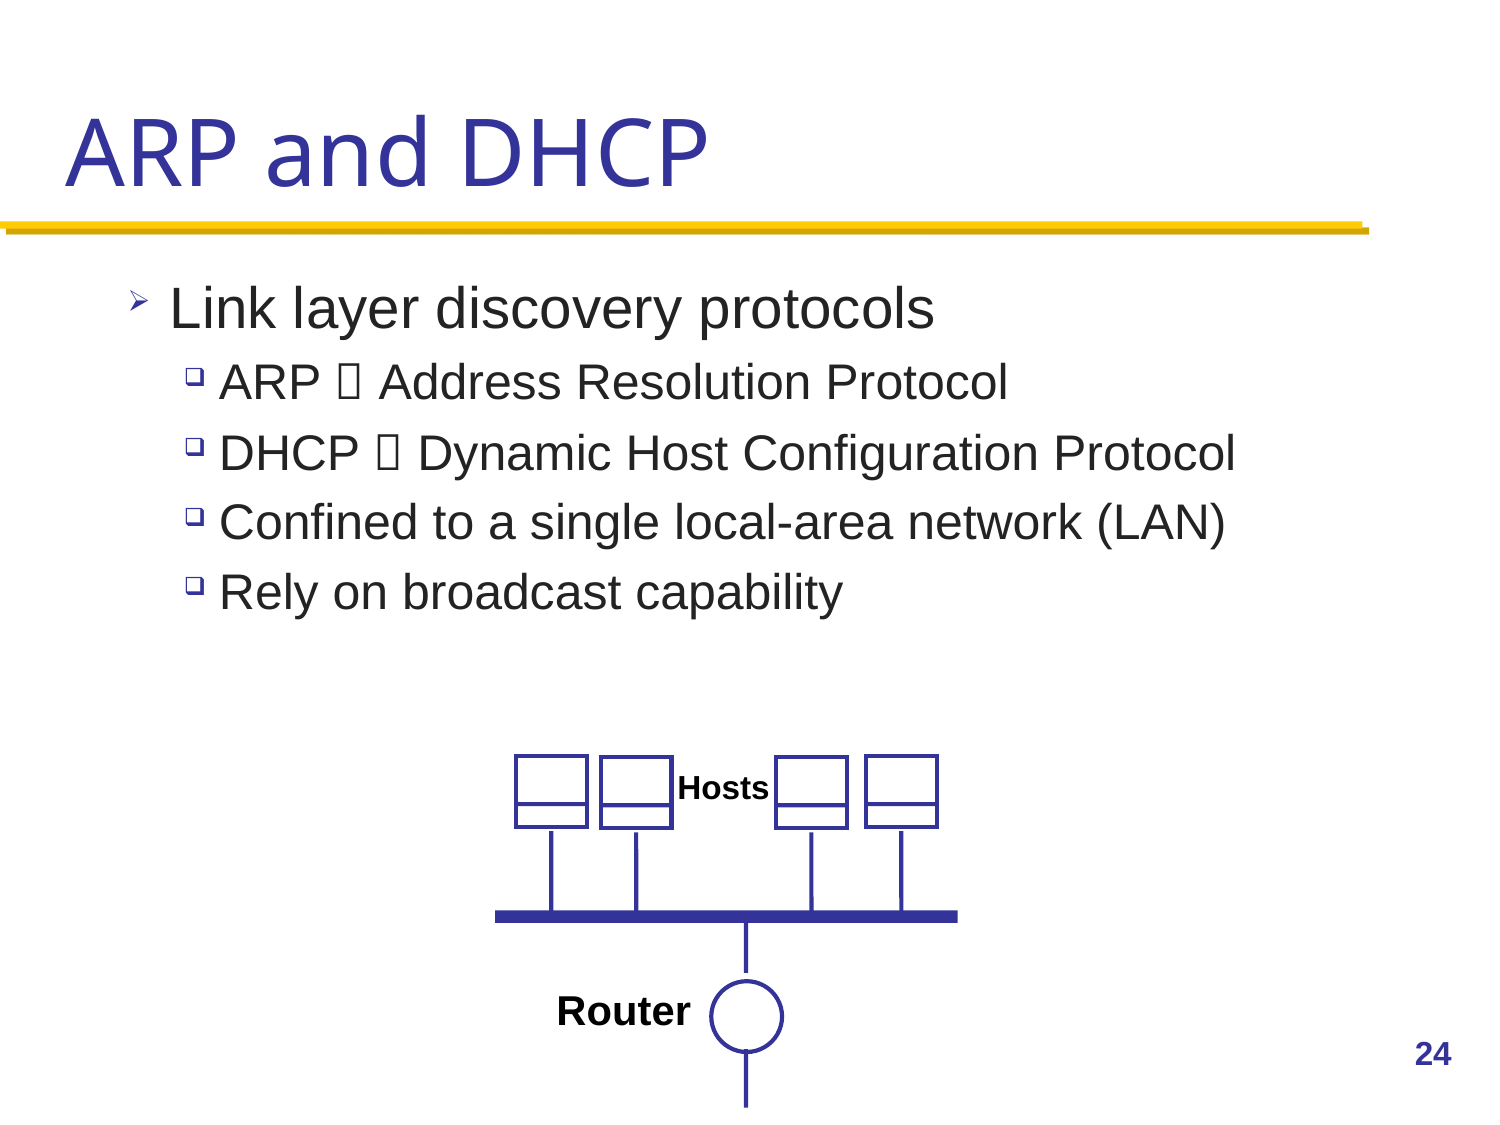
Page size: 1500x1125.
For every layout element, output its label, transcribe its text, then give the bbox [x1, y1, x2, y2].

text_box Router [541, 976, 706, 1041]
text_box [865, 756, 937, 804]
text_box [775, 806, 847, 829]
text_box [515, 756, 587, 804]
title ARP and DHCP [49, 24, 1451, 213]
text_box Hosts [672, 759, 775, 814]
list Link layer discovery protocols ARP  Address Resolution Protocol DHCP  Dynamic Host Configuration Protocol Confined to a single local-area network (LAN) Rely on broadcast capability [112, 262, 1413, 988]
text_box [515, 805, 587, 827]
text_box [600, 806, 672, 829]
slide_number 24 [1400, 1025, 1500, 1100]
text_box [865, 805, 937, 827]
text_box [711, 981, 783, 1053]
text_box [600, 757, 672, 805]
text_box [775, 757, 847, 805]
